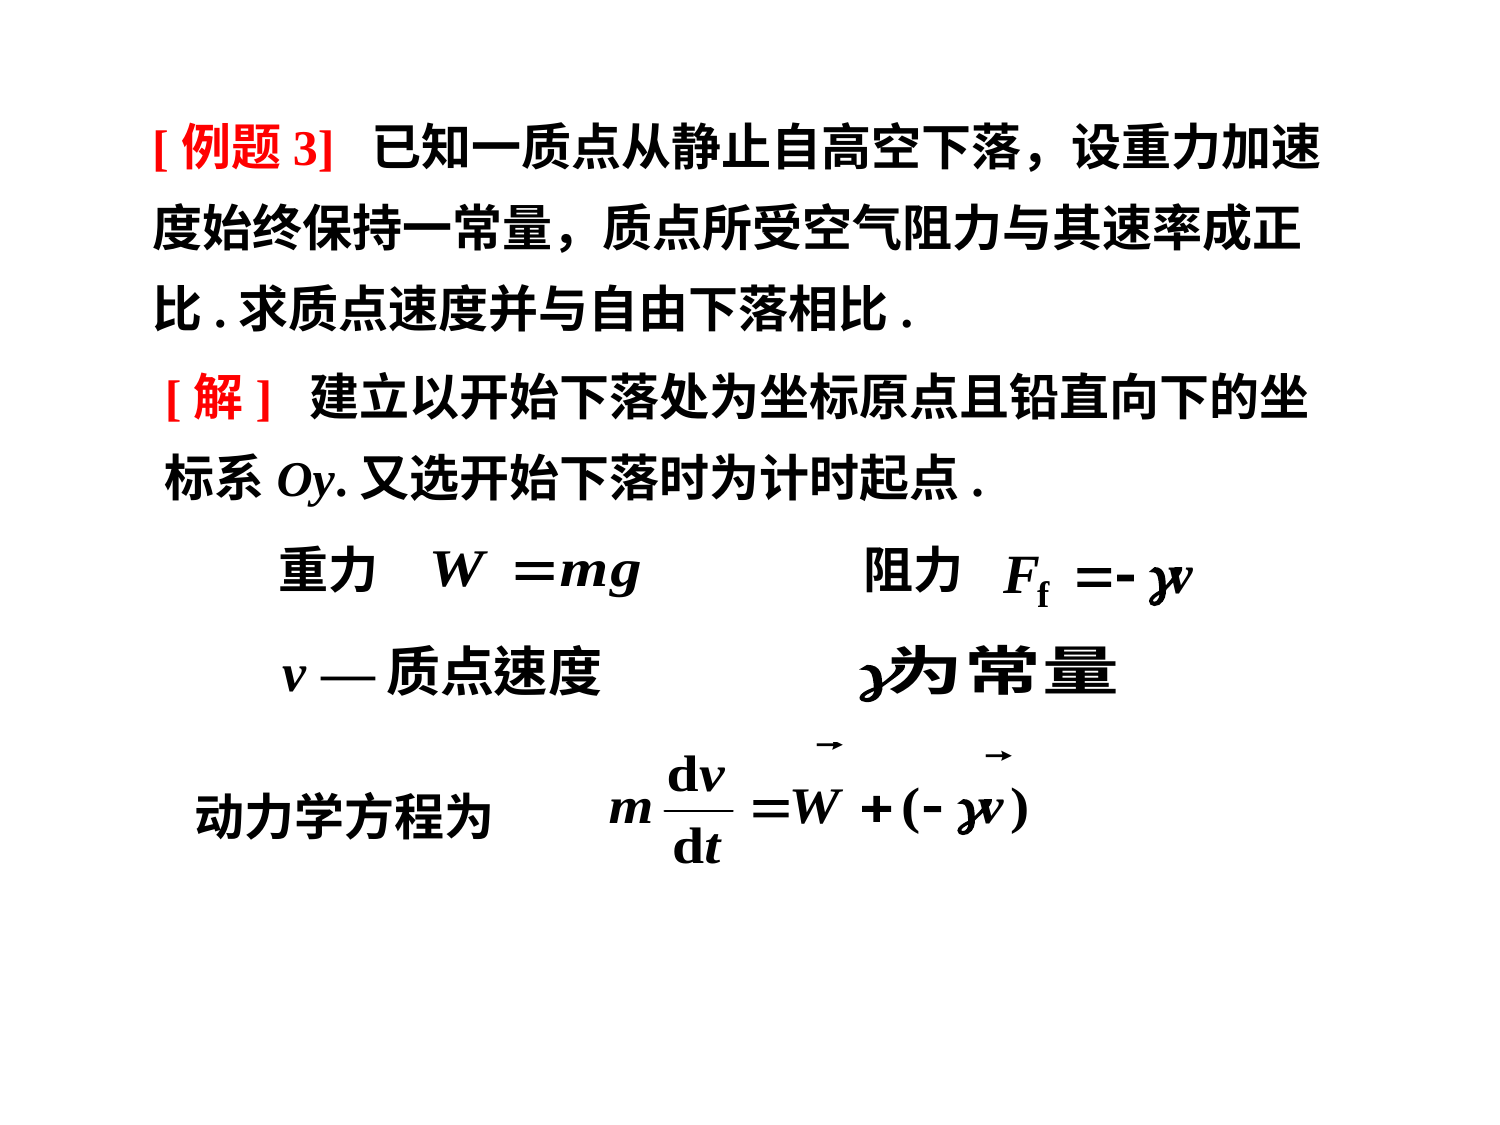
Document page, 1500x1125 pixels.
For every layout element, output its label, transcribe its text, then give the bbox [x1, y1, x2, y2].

text_box 重力 [263, 530, 405, 606]
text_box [599, 742, 1038, 876]
text_box 动力学方程为 [179, 778, 544, 853]
text_box 阻力 [849, 530, 990, 606]
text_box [847, 637, 1136, 713]
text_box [274, 637, 613, 710]
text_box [993, 529, 1206, 618]
text_box [解] 建立以开始下落处为坐标原点且铅直向下的坐标系Oy.又选开始下落时为计时起点. [150, 337, 1325, 515]
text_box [424, 524, 655, 609]
text_box [例题3] 已知一质点从静止自高空下落，设重力加速度始终保持一常量，质点所受空气阻力与其速率成正比.求质点速度并与自由下落相比. [137, 87, 1350, 346]
